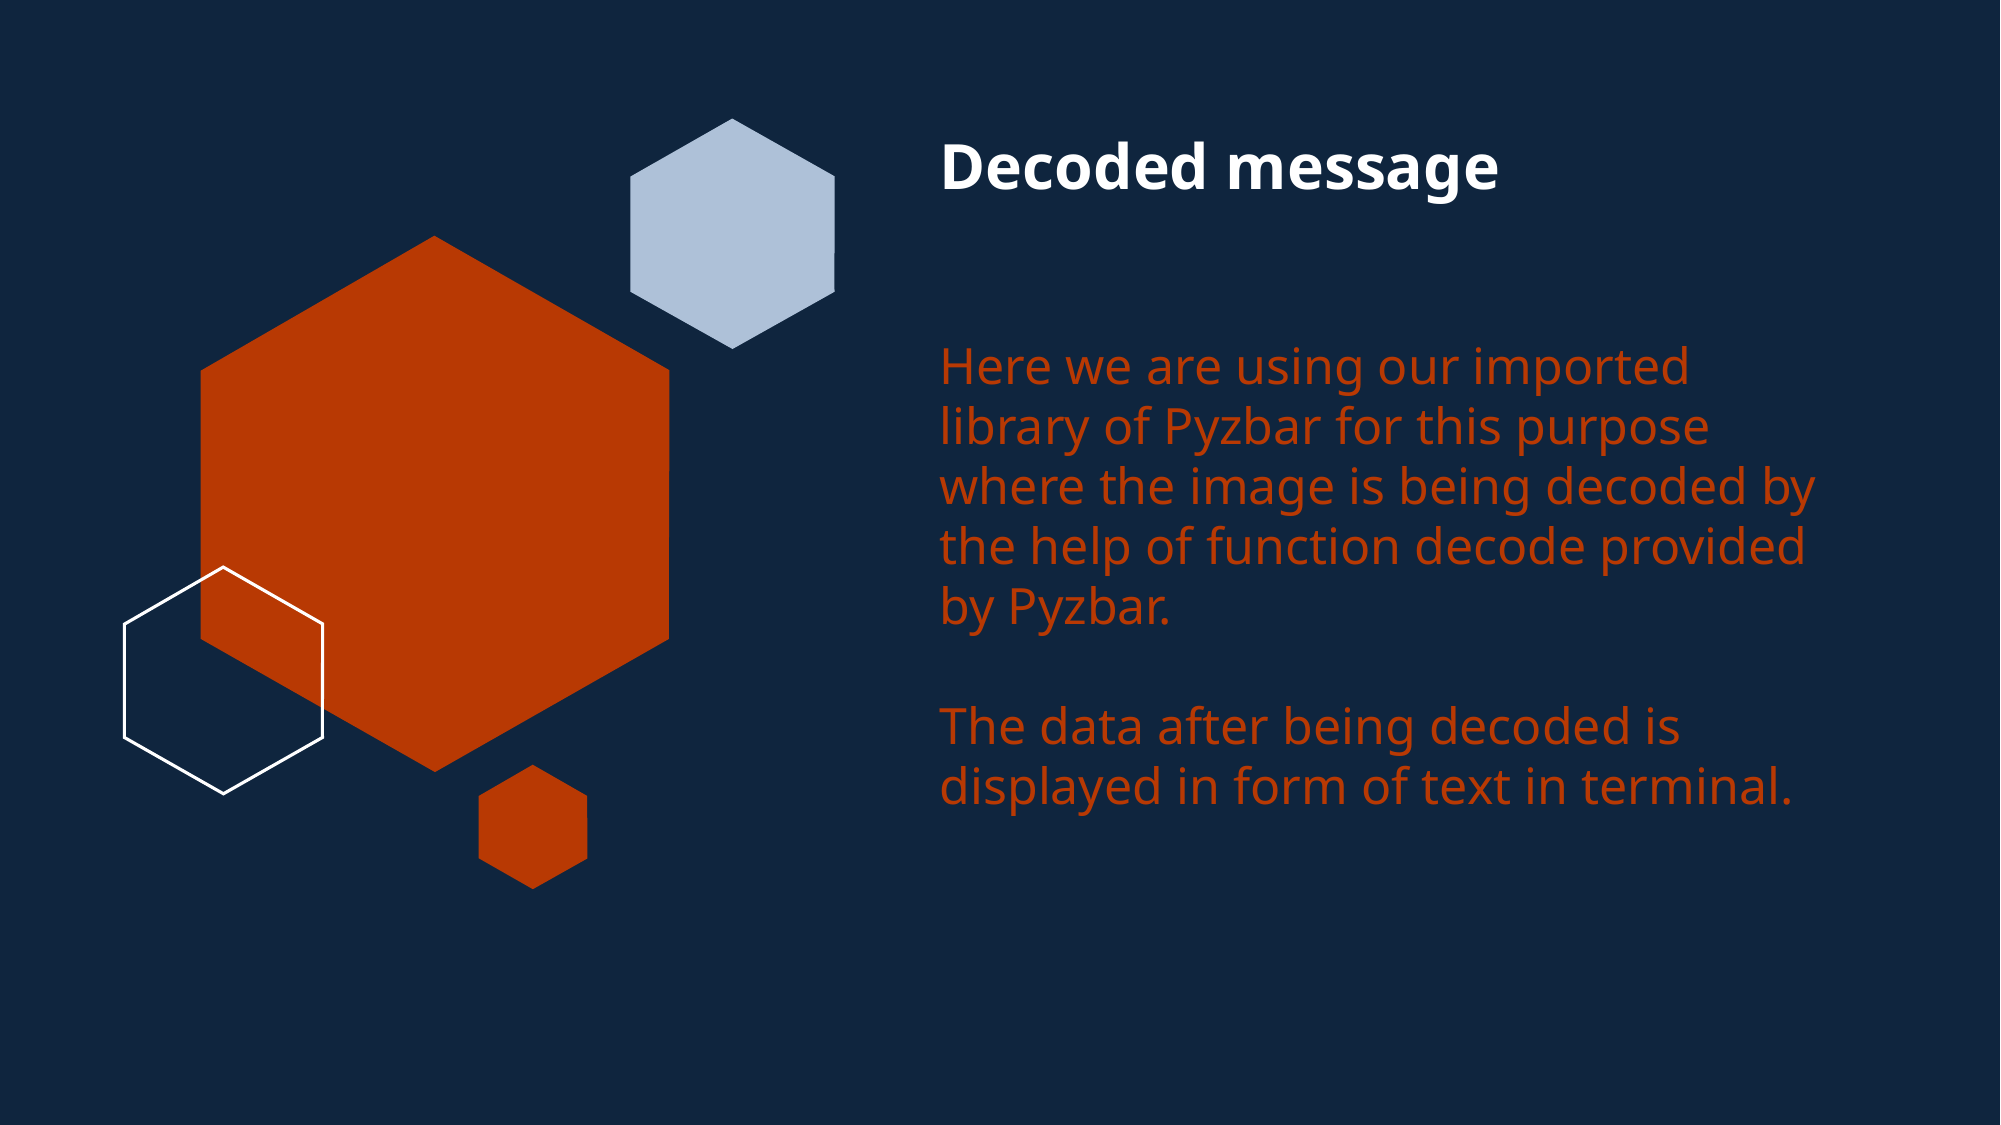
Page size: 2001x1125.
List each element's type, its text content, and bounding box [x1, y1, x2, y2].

title Decoded message [924, 30, 1934, 308]
list Here we are using our imported library of Pyzbar for this purpose where the image is being decoded by the help of function decode provided by Pyzbar. The data after being decoded is displayed in form of text in terminal. [924, 326, 1850, 1009]
